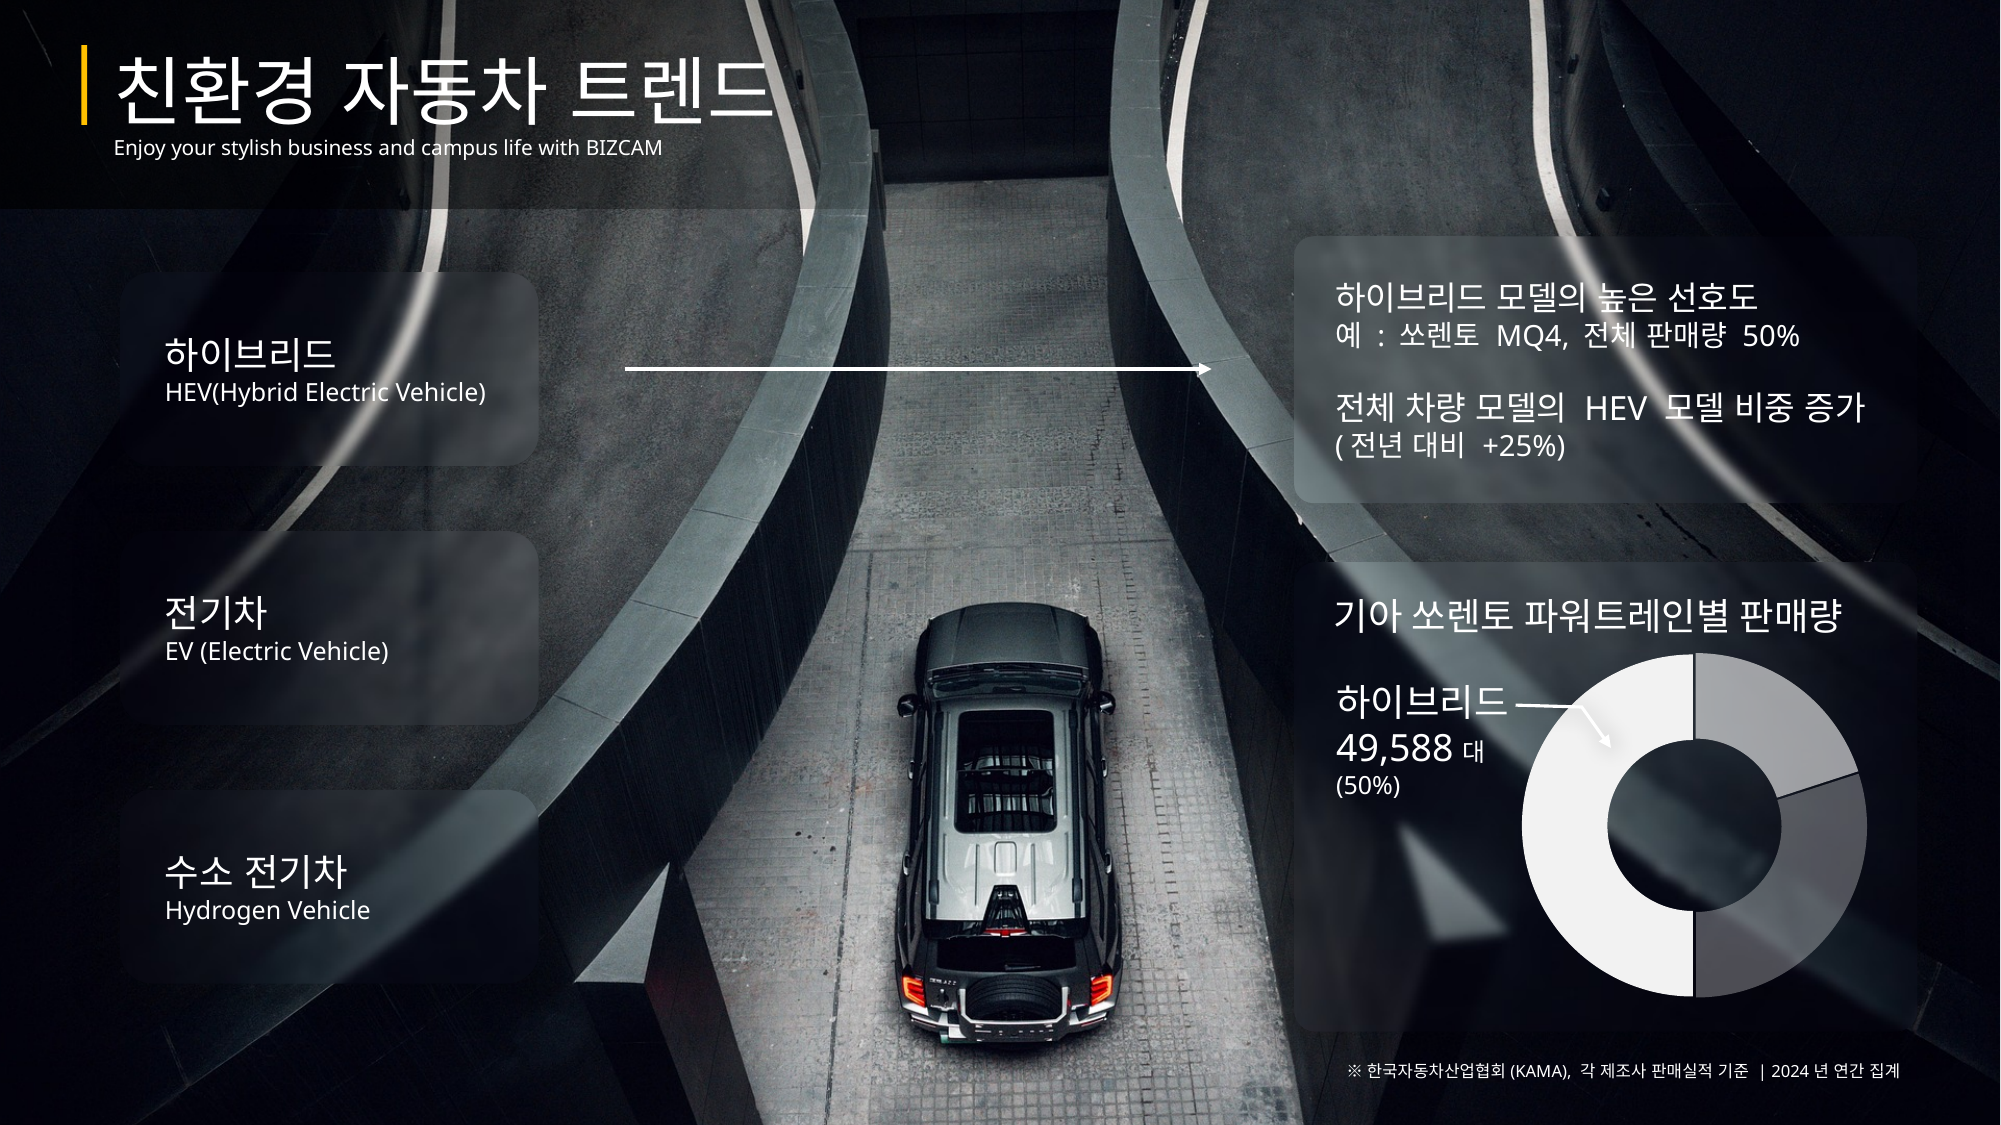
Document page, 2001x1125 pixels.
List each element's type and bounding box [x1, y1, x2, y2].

chart [1214, 560, 1963, 1033]
picture [0, 0, 2001, 1125]
